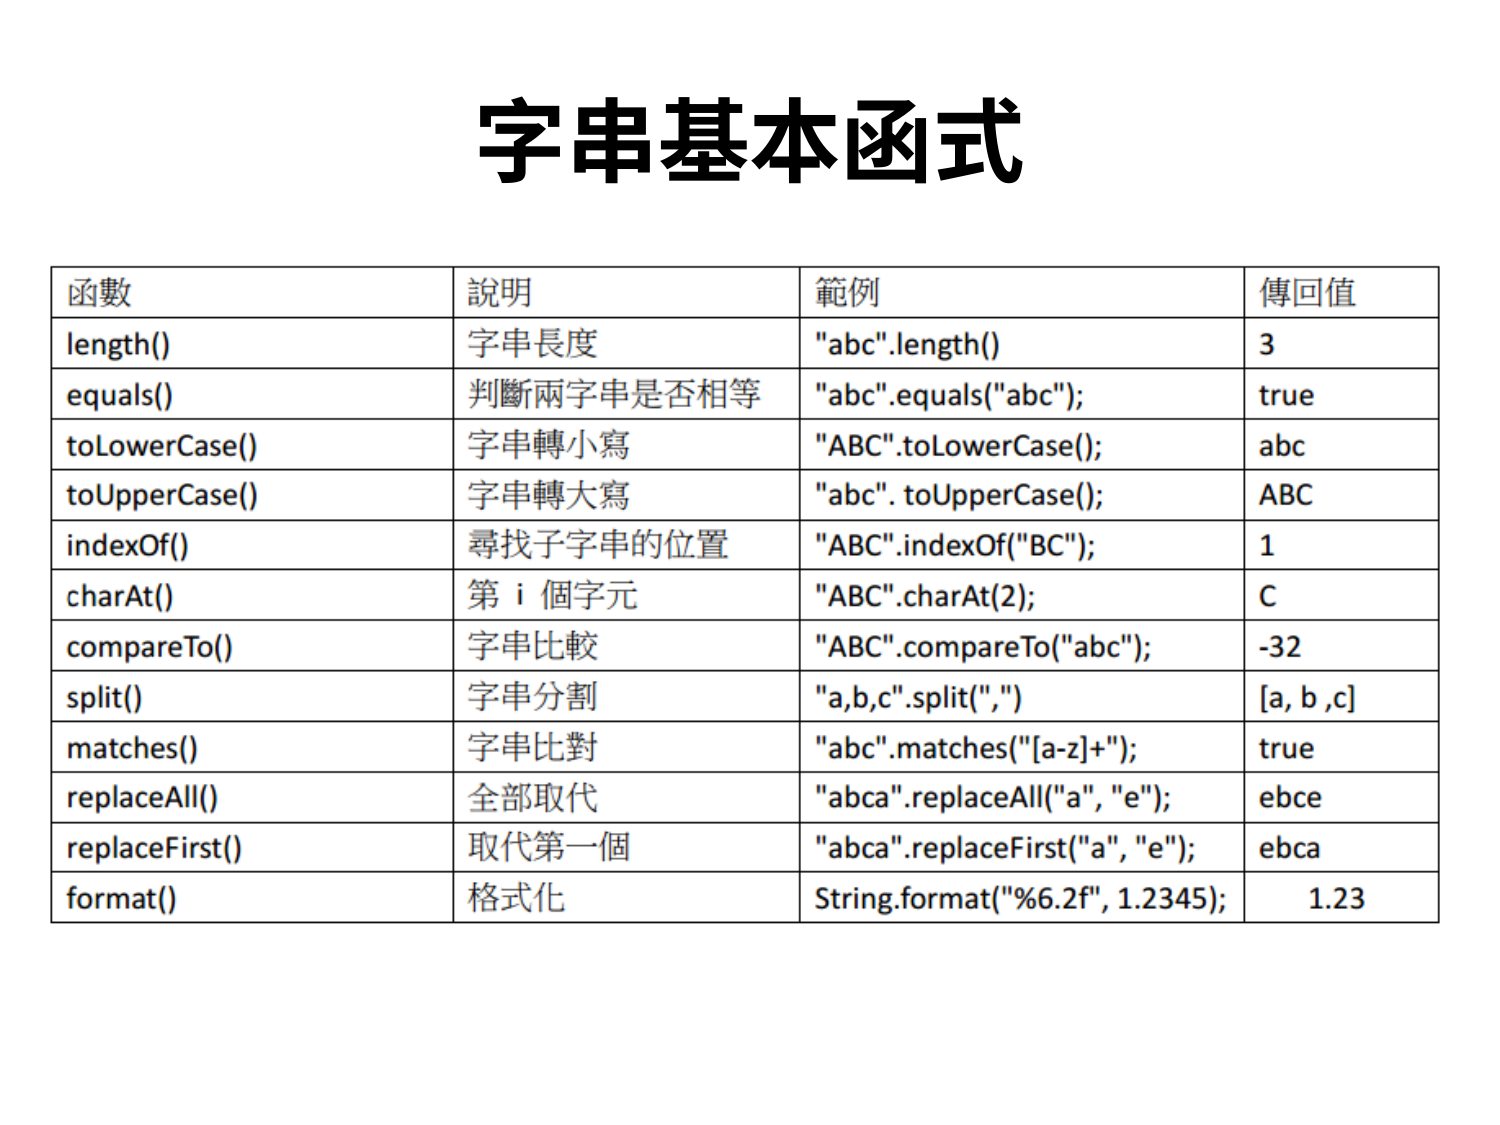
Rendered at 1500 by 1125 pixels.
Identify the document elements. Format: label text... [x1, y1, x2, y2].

picture [41, 255, 1453, 935]
title 字串基本函式 [75, 45, 1425, 233]
